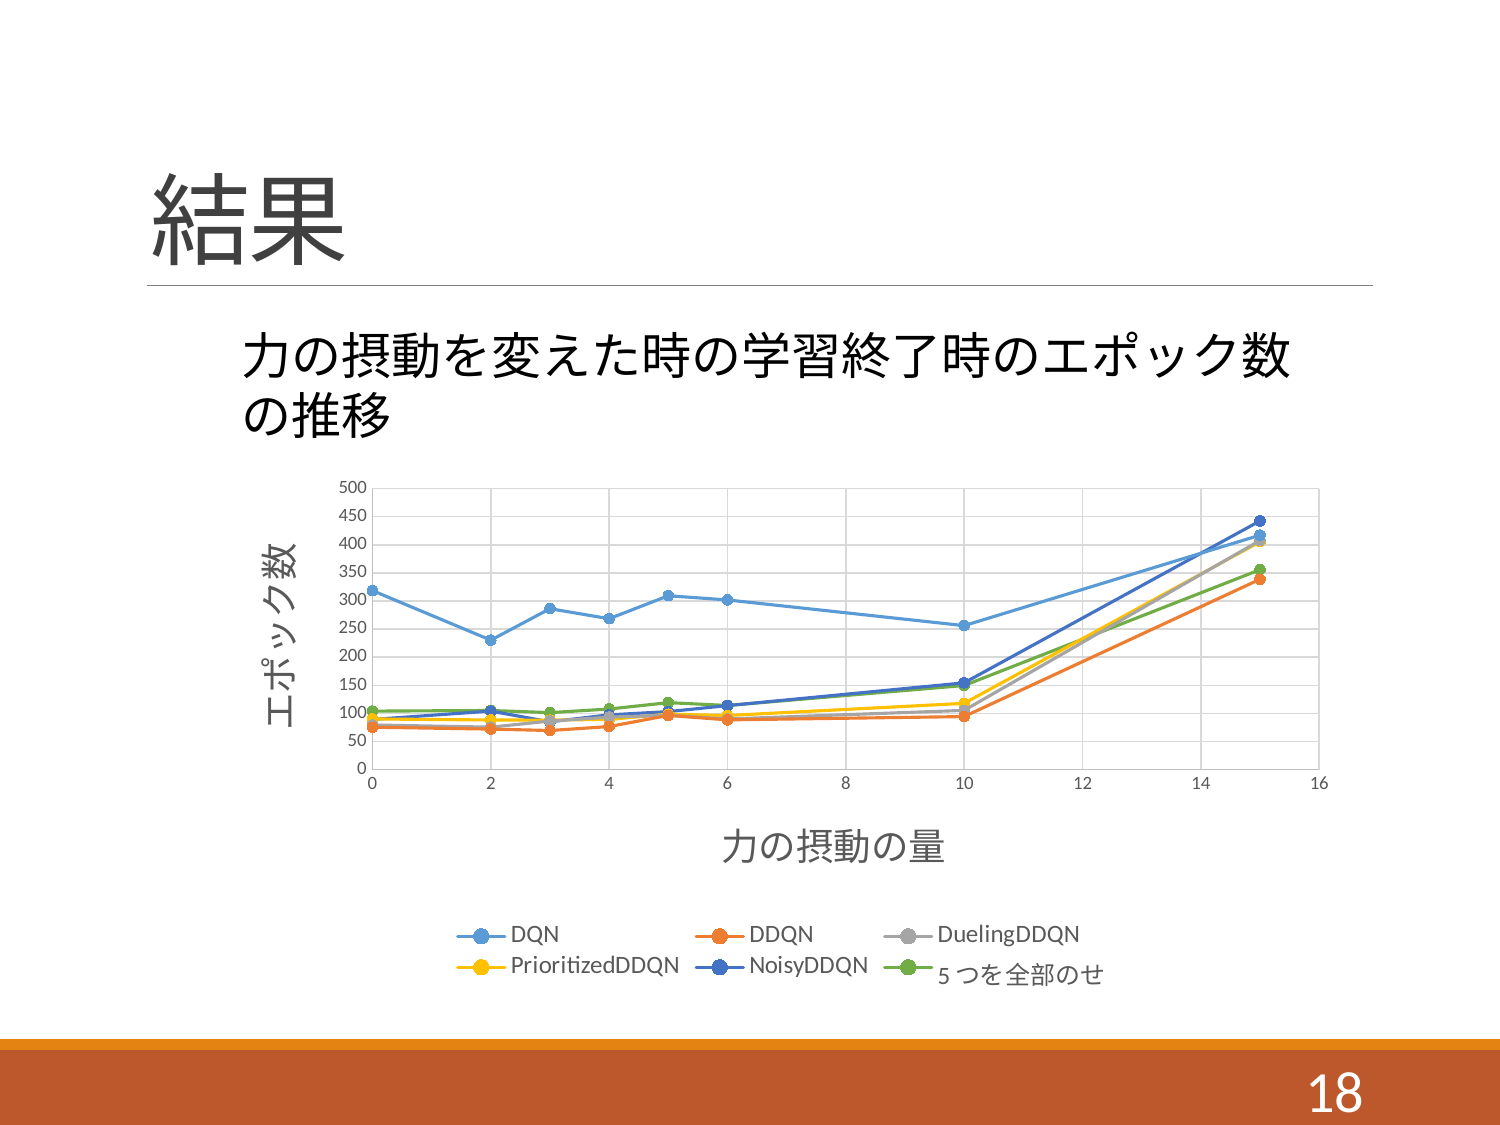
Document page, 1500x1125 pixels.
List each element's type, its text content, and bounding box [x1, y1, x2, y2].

chart [211, 468, 1353, 999]
title 結果 [135, 47, 1373, 285]
text_box 力の摂動を変えた時の学習終了時のエポック数の推移 [226, 317, 1315, 452]
slide_number 18 [1218, 1059, 1380, 1120]
